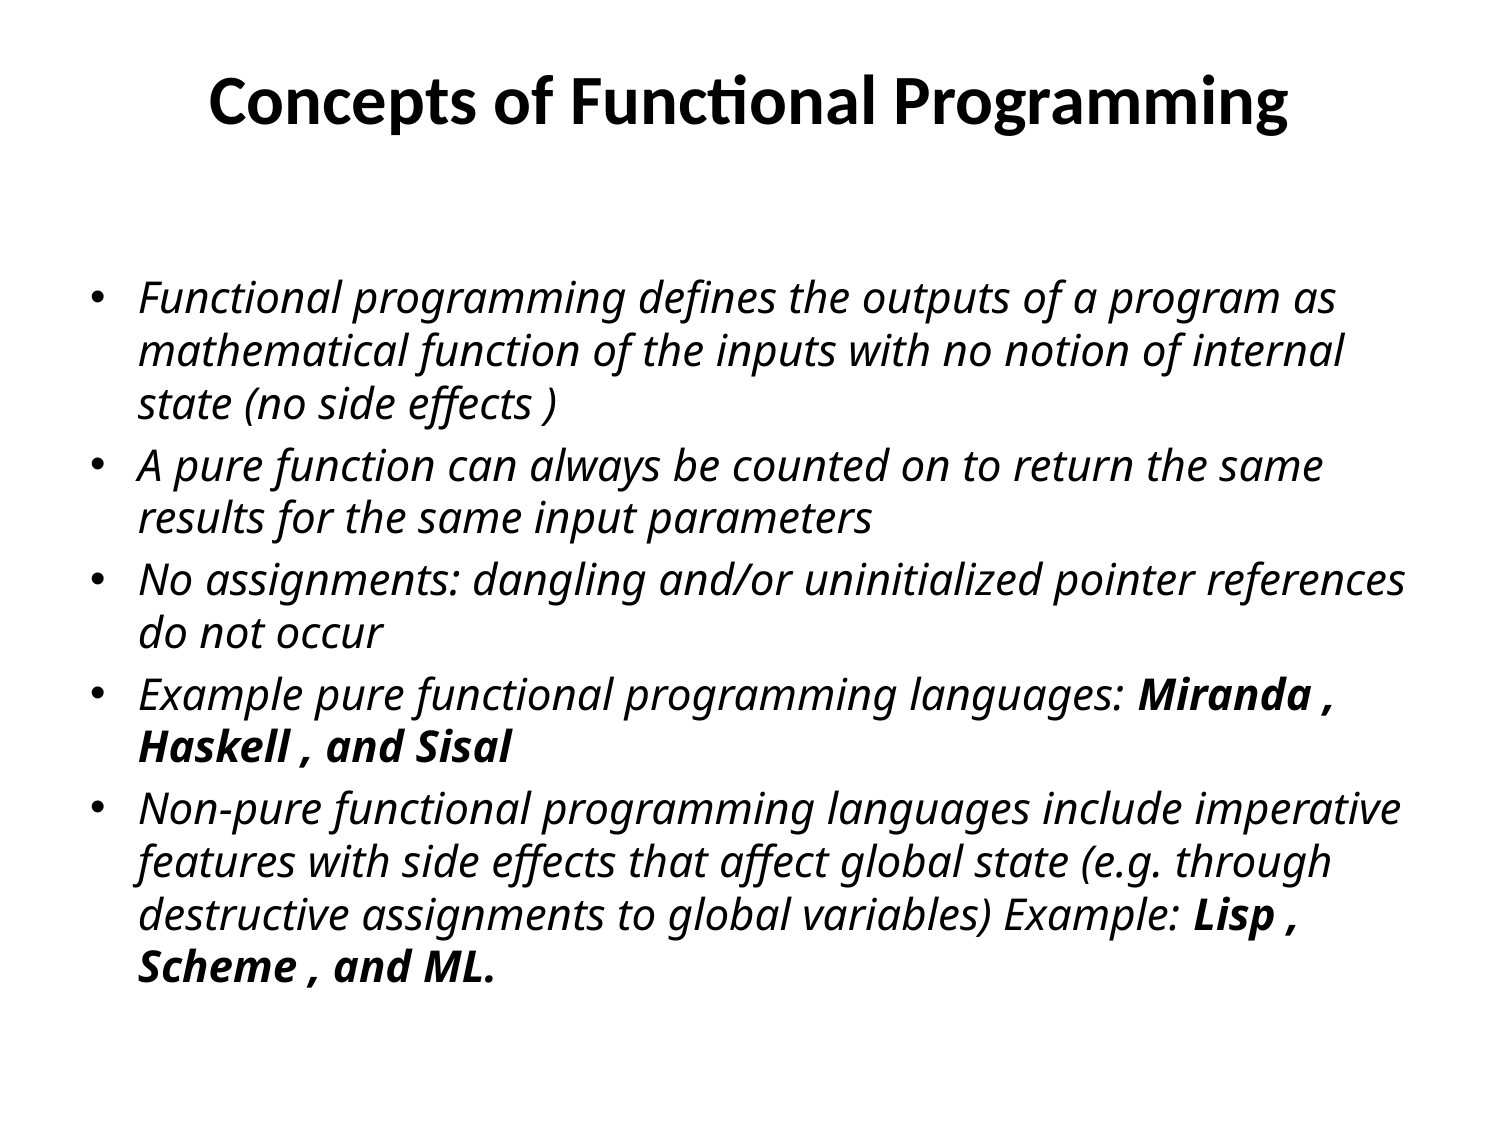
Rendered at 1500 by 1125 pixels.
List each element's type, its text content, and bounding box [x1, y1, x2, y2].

title Concepts of Functional Programming [75, 45, 1425, 233]
list Functional programming defines the outputs of a program as mathematical function of the inputs with no notion of internal state (no side effects ) A pure function can always be counted on to return the same results for the same input parameters No assignments: dangling and/or uninitialized pointer references do not occur Example pure functional programming languages: Miranda , Haskell , and Sisal Non-pure functional programming languages include imperative features with side effects that affect global state (e.g. through destructive assignments to global variables) Example: Lisp , Scheme , and ML. [75, 262, 1425, 1005]
